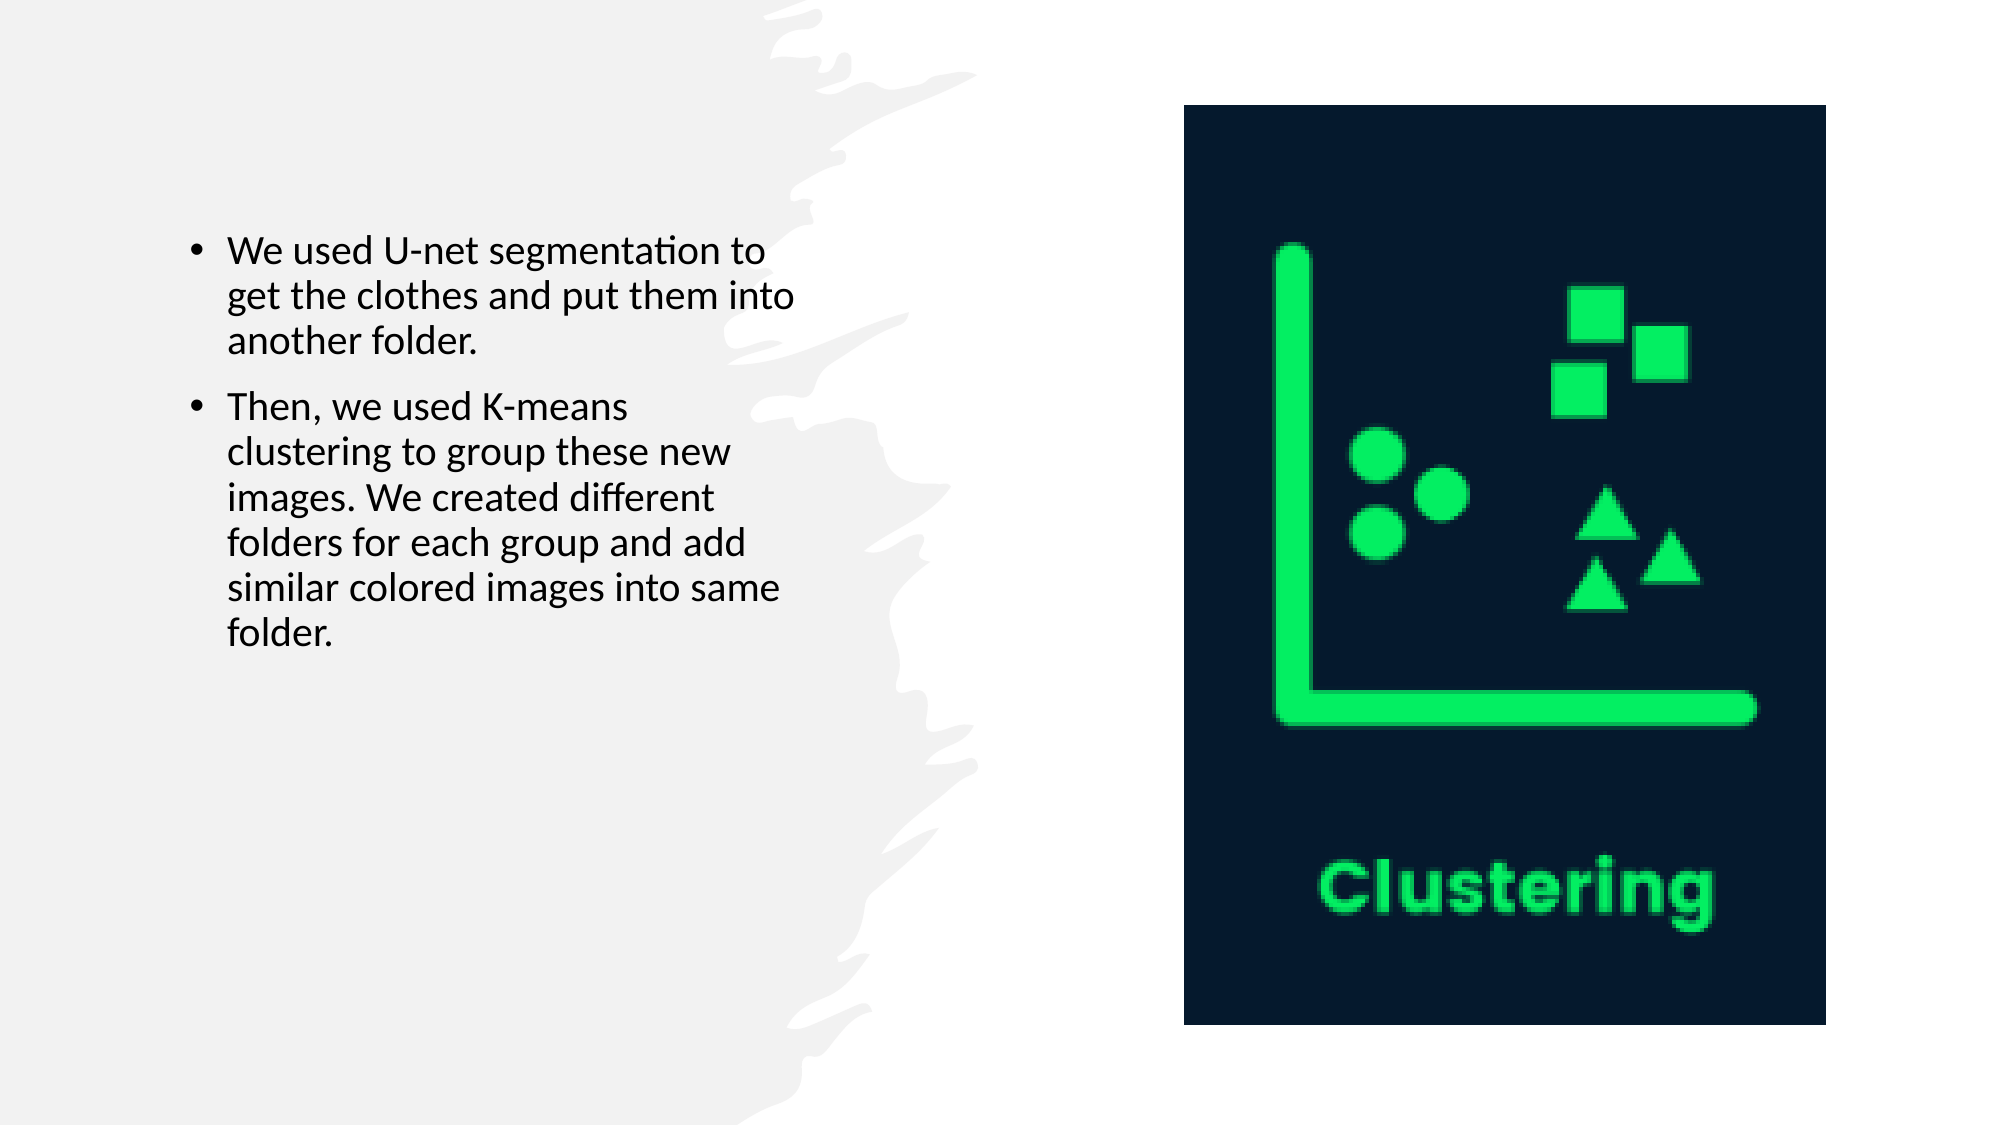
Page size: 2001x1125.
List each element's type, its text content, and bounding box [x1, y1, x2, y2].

picture [1184, 105, 1826, 1025]
text_box [0, 0, 979, 1125]
text_box [739, 0, 2000, 1125]
list We used U-net segmentation to get the clothes and put them into another folder. Then, we used K-means clustering to group these new images. We created different folders for each group and add similar colored images into same folder. [174, 221, 813, 805]
